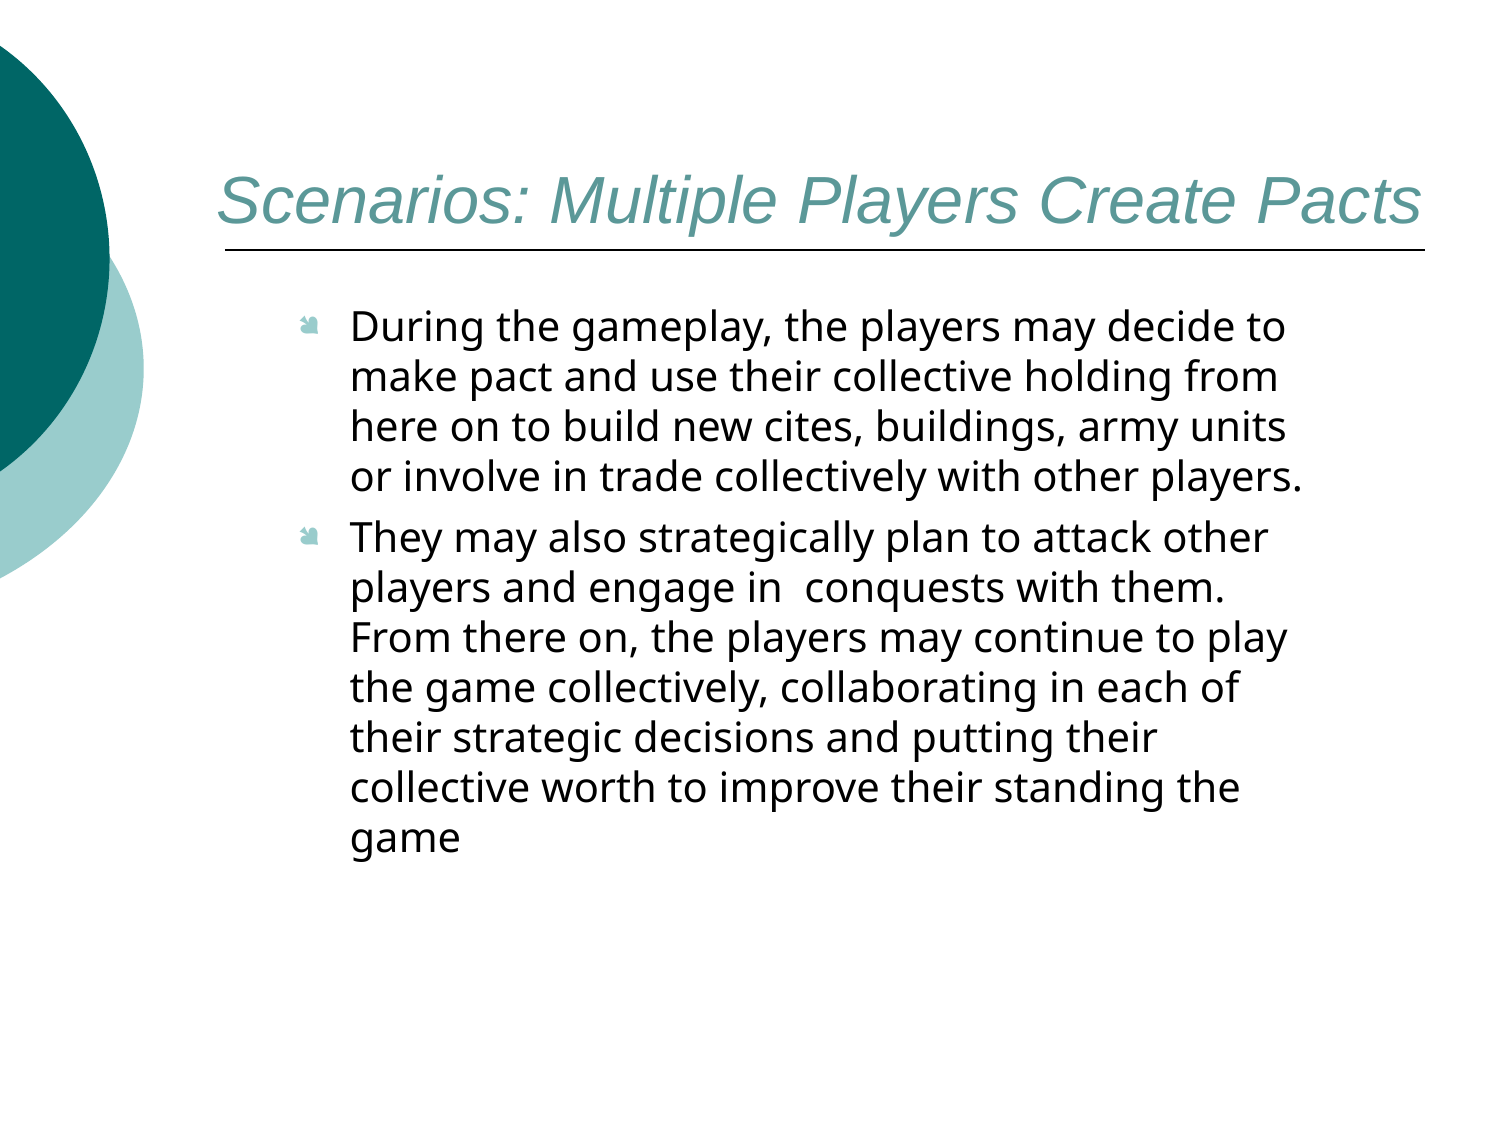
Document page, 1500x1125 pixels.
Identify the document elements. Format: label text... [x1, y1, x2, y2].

list During the gameplay, the players may decide to make pact and use their collective holding from here on to build new cites, buildings, army units or involve in trade collectively with other players. They may also strategically plan to attack other players and engage in conquests with them. From there on, the players may continue to play the game collectively, collaborating in each of their strategic decisions and putting their collective worth to improve their standing the game [224, 299, 1325, 975]
title Scenarios: Multiple Players Create Pacts [0, 49, 1425, 237]
